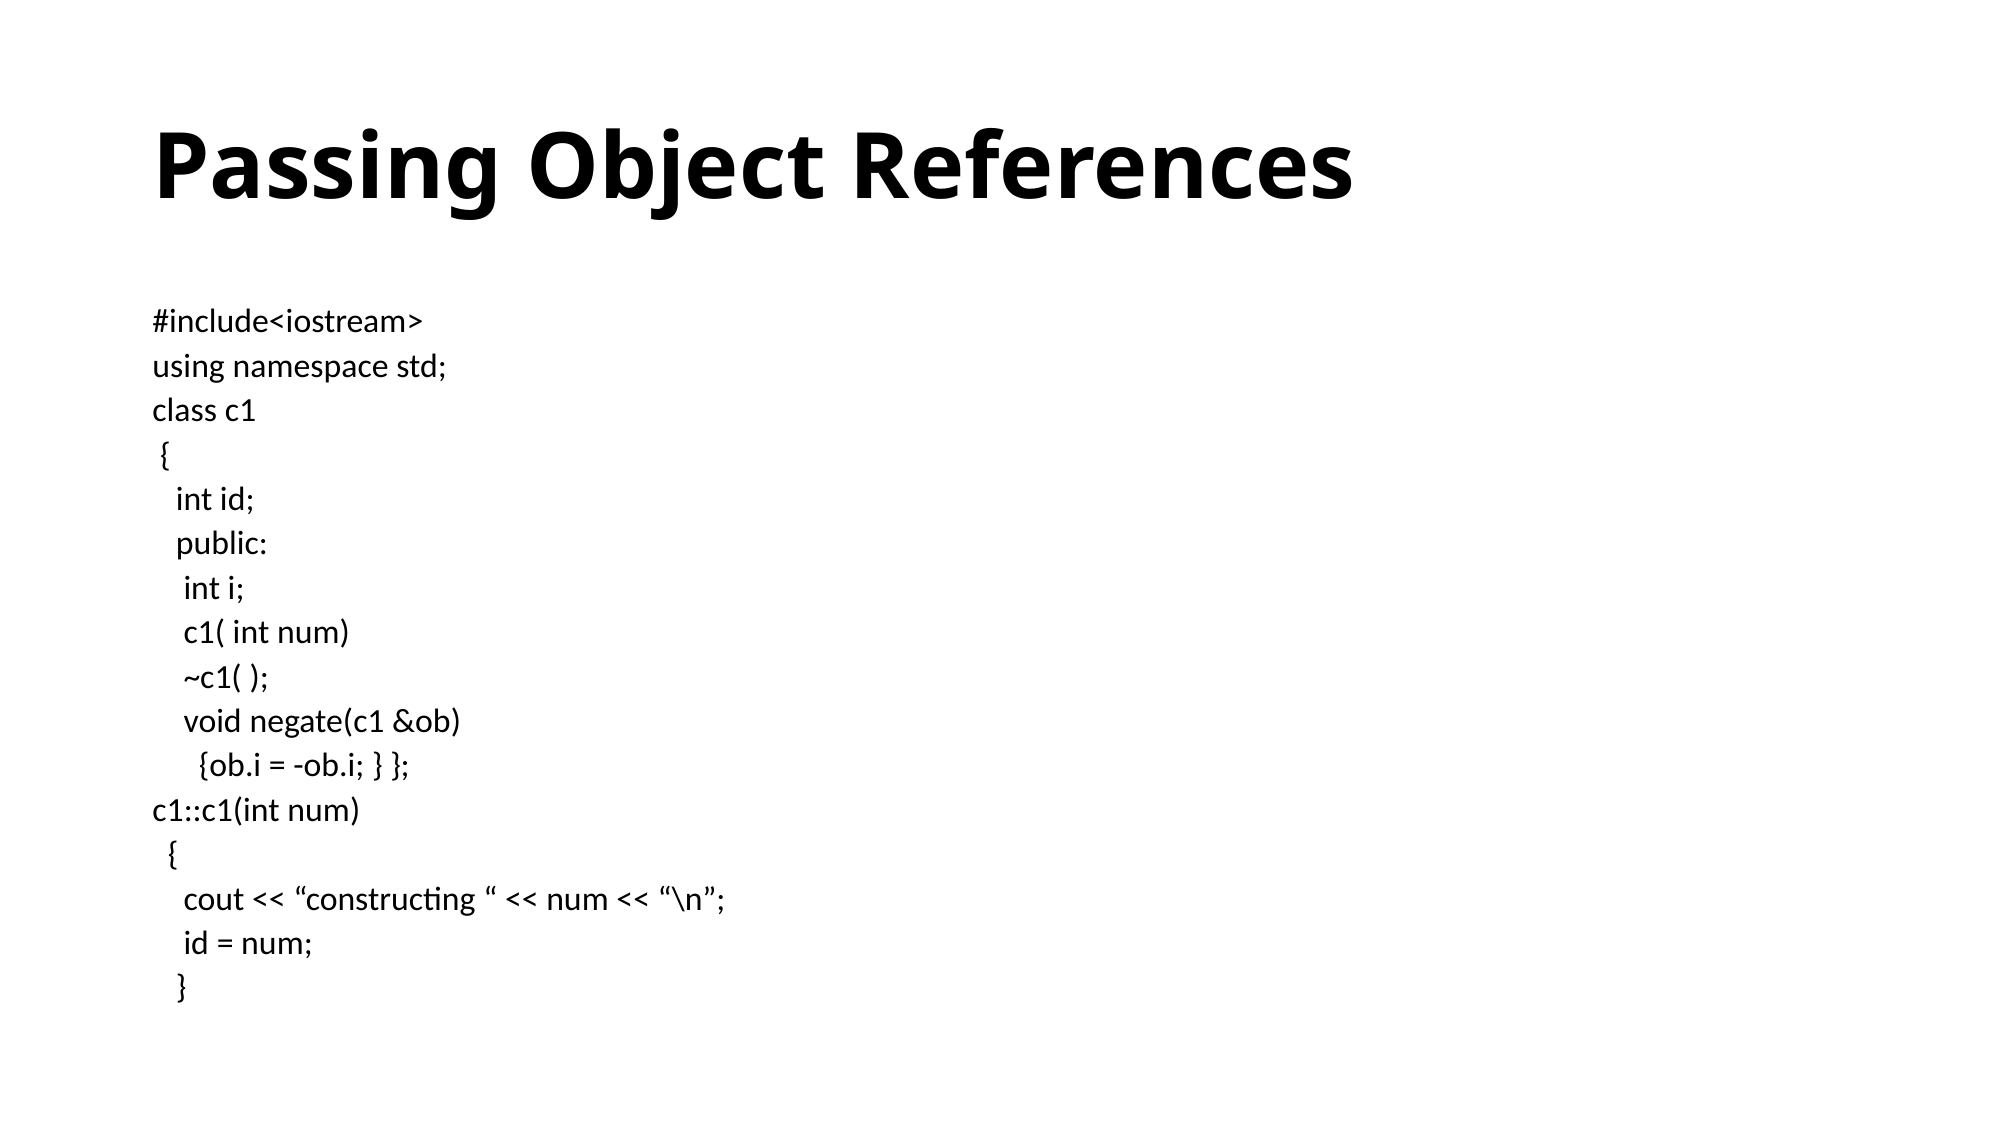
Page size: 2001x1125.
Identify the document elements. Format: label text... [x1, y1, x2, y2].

list #include<iostream> using namespace std; class c1 { int id; public: int i; c1( int num) ~c1( ); void negate(c1 &ob) {ob.i = -ob.i; } }; c1::c1(int num) { cout << “constructing “ << num << “\n”; id = num; } [137, 299, 1863, 1014]
title Passing Object References [137, 59, 1863, 278]
